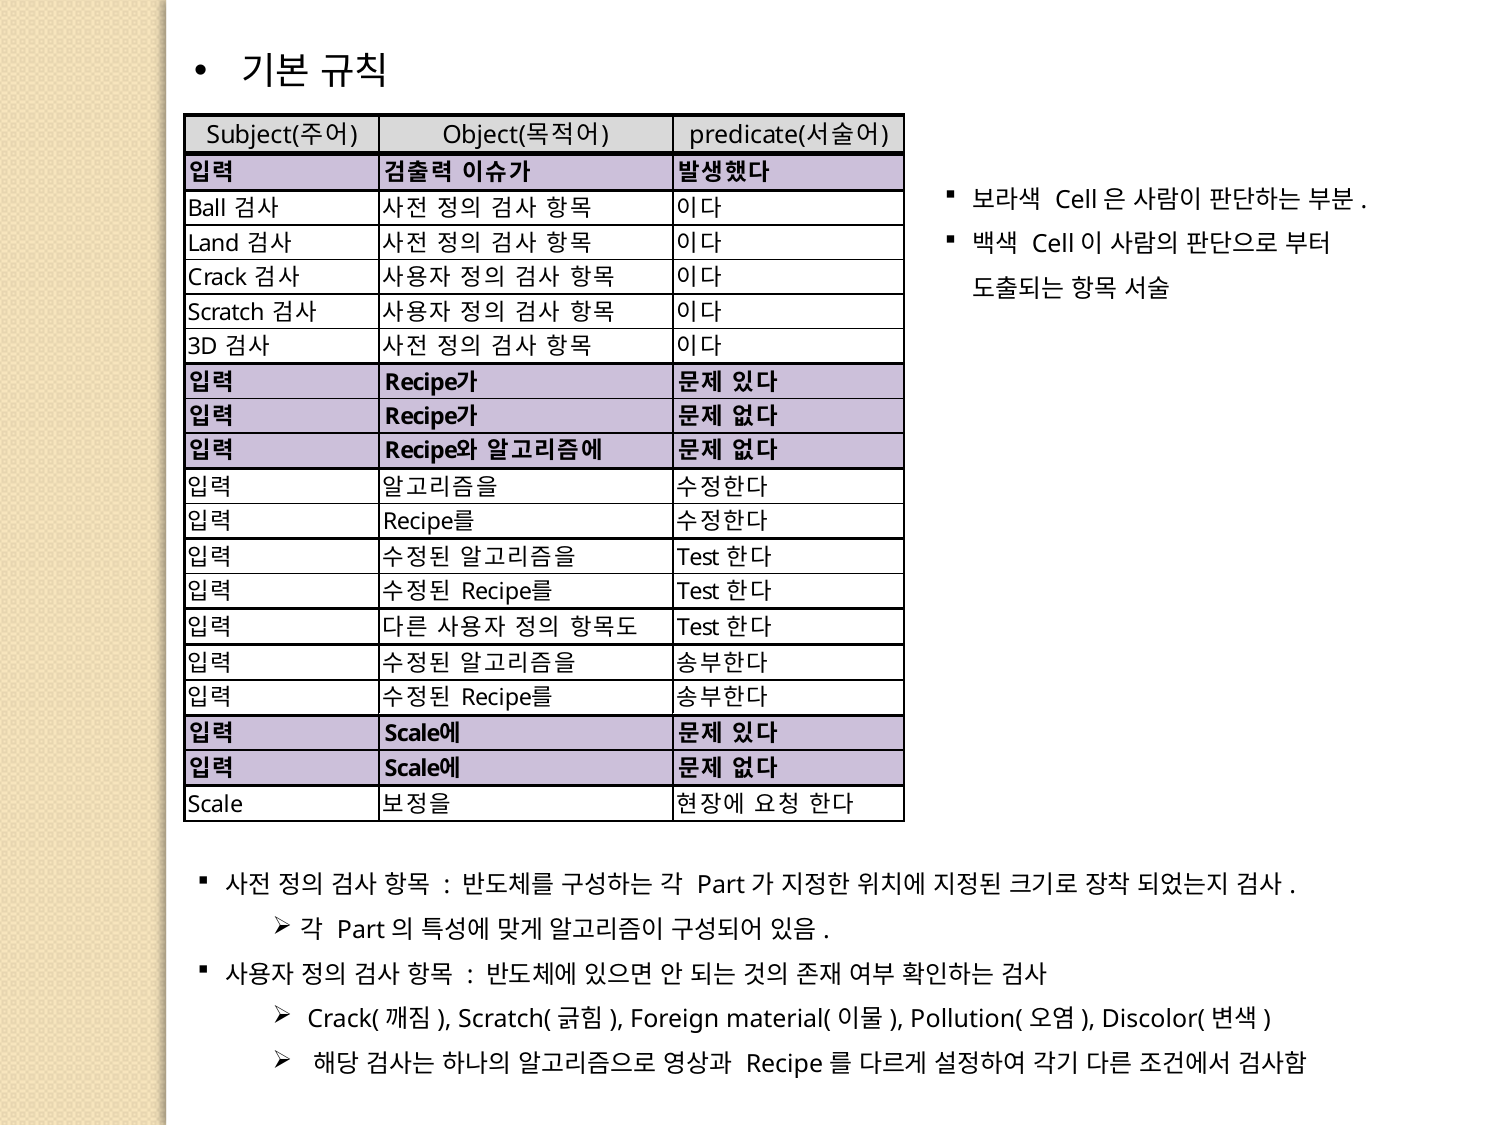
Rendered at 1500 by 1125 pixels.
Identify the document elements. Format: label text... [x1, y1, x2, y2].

text_box 보라색 Cell은 사람이 판단하는 부분. 백색 Cell이 사람의 판단으로 부터 도출되는 항목 서술 [930, 160, 1438, 311]
picture [182, 113, 907, 824]
text_box 사전 정의 검사 항목 : 반도체를 구성하는 각 Part가 지정한 위치에 지정된 크기로 장착 되었는지 검사. 각 Part의 특성에 맞게 알고리즘이 구성되어 있음. 사용자 정의 검사 항목 : 반도체에 있으면 안 되는 것의 존재 여부 확인하는 검사 Crack(깨짐), Scratch(긁힘), Foreign material(이물), Pollution(오염), Discolor(변색) 해당 검사는 하나의 알고리즘으로 영상과 Recipe를 다르게 설정하여 각기 다른 조건에서 검사함 [182, 845, 1435, 1086]
text_box 기본 규칙 [179, 16, 405, 100]
